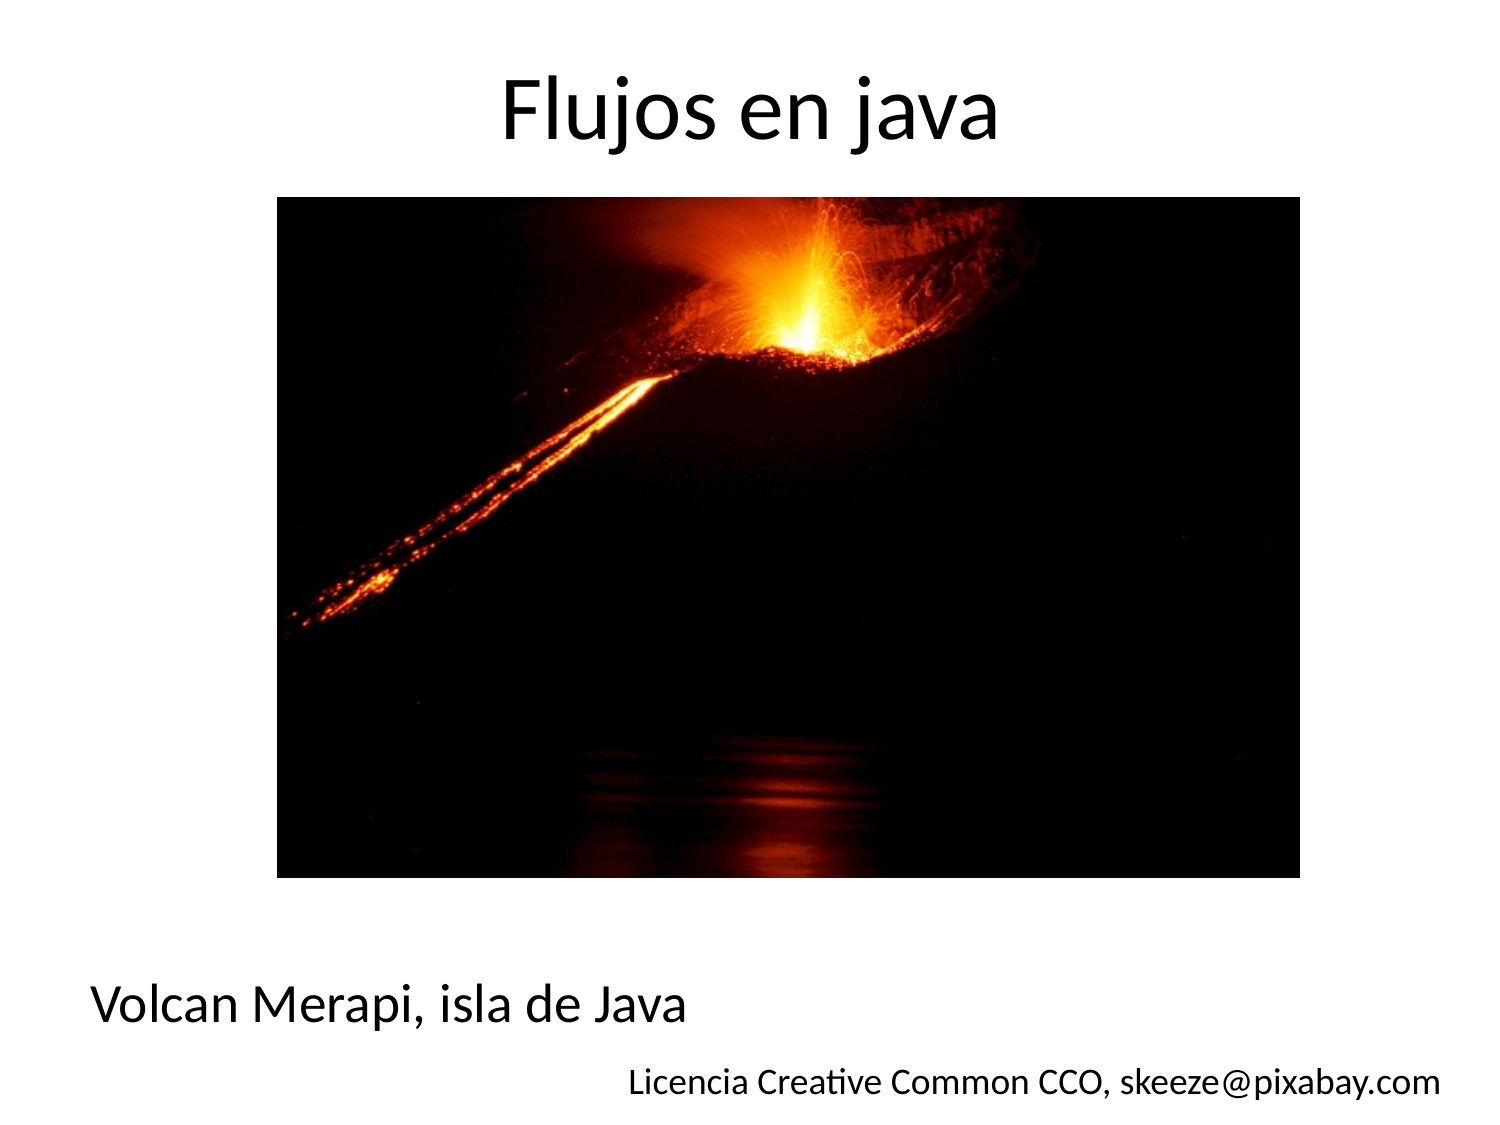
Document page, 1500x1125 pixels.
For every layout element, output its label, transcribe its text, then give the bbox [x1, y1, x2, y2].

list Volcan Merapi, isla de Java [75, 262, 1425, 1047]
title Flujos en java [76, 8, 1427, 197]
text_box Licencia Creative Common CCO, skeeze@pixabay.com [613, 1049, 1458, 1110]
picture [277, 196, 1300, 878]
